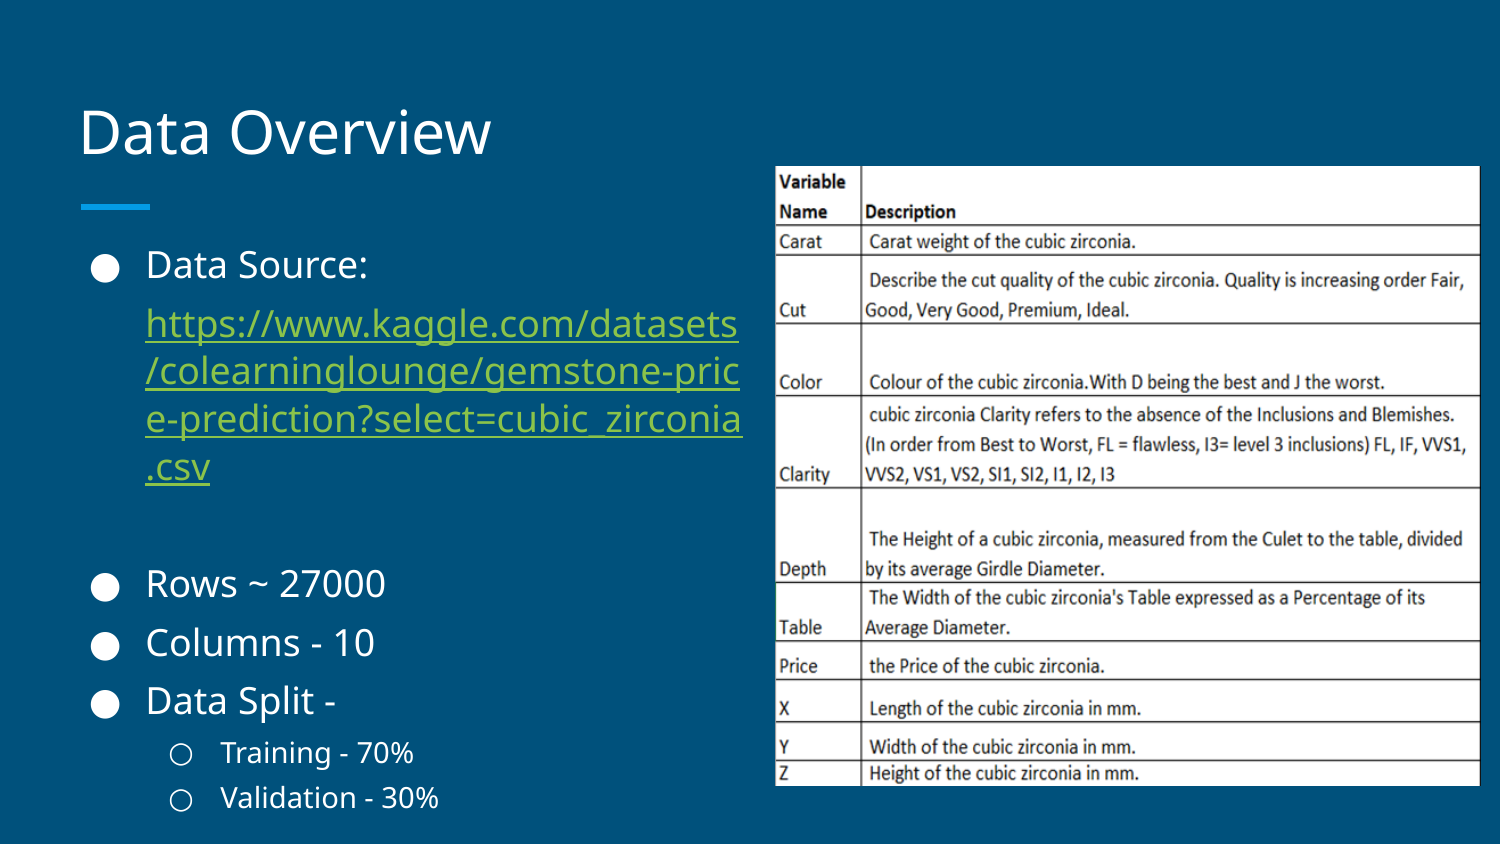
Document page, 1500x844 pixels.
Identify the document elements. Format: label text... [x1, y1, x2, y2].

picture [776, 167, 1480, 785]
picture [408, 794, 413, 807]
picture [391, 799, 396, 807]
picture [323, 794, 327, 806]
picture [244, 794, 251, 807]
picture [306, 794, 311, 808]
picture [332, 795, 337, 807]
picture [386, 794, 394, 799]
picture [294, 794, 300, 807]
list Data Source: https://www.kaggle.com/datasets/colearninglounge/gemstone-price-prediction?select=cubic_zirconia.csv Rows ~ 27000 Columns - 10 Data Split - Training - 70% Validation - 30% [55, 216, 761, 794]
title Data Overview [63, 75, 1437, 188]
picture [224, 794, 234, 807]
picture [271, 794, 275, 807]
